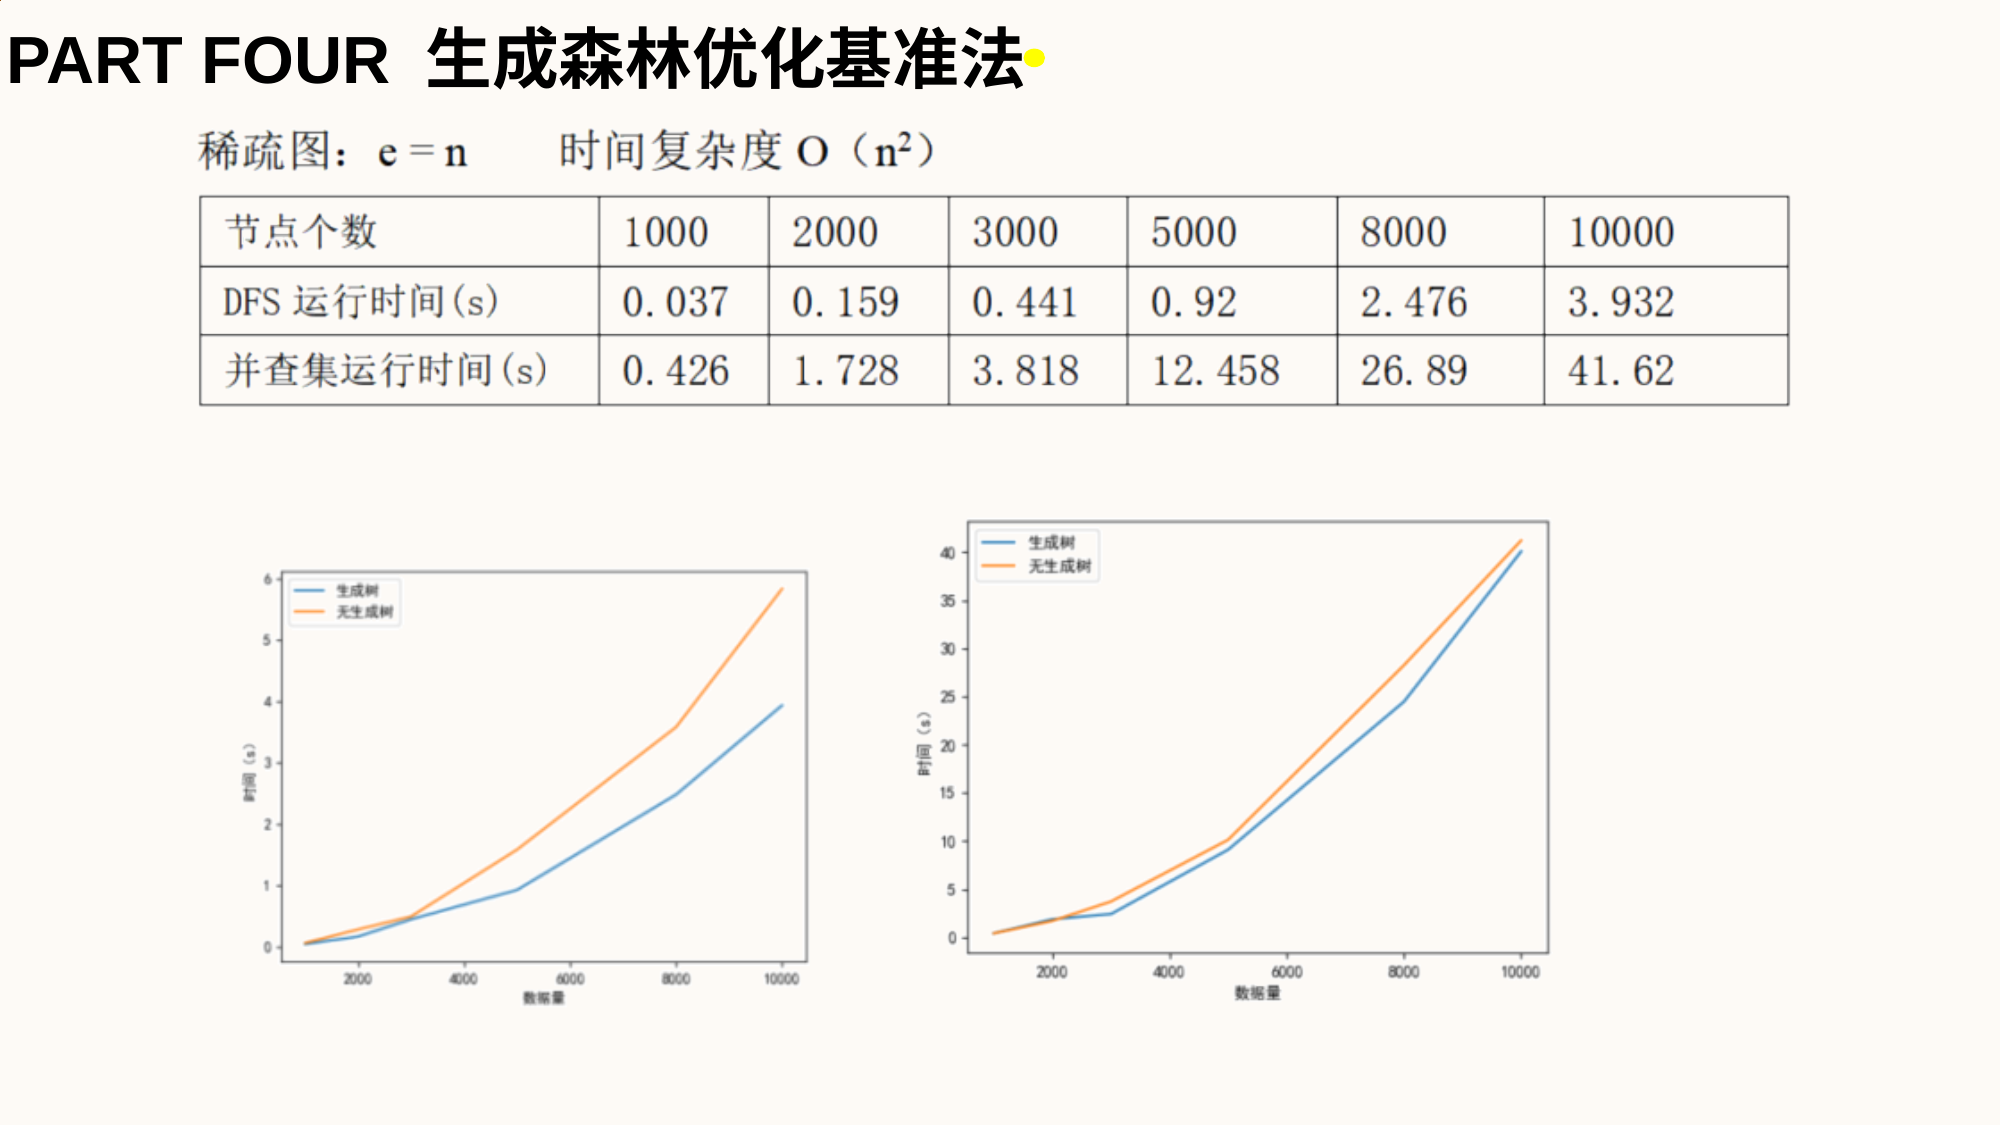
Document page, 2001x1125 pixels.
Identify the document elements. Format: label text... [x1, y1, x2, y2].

text_box PART FOUR 生成森林优化基准法 [0, 9, 1041, 105]
picture [185, 125, 1814, 1048]
text_box [1022, 47, 1047, 69]
